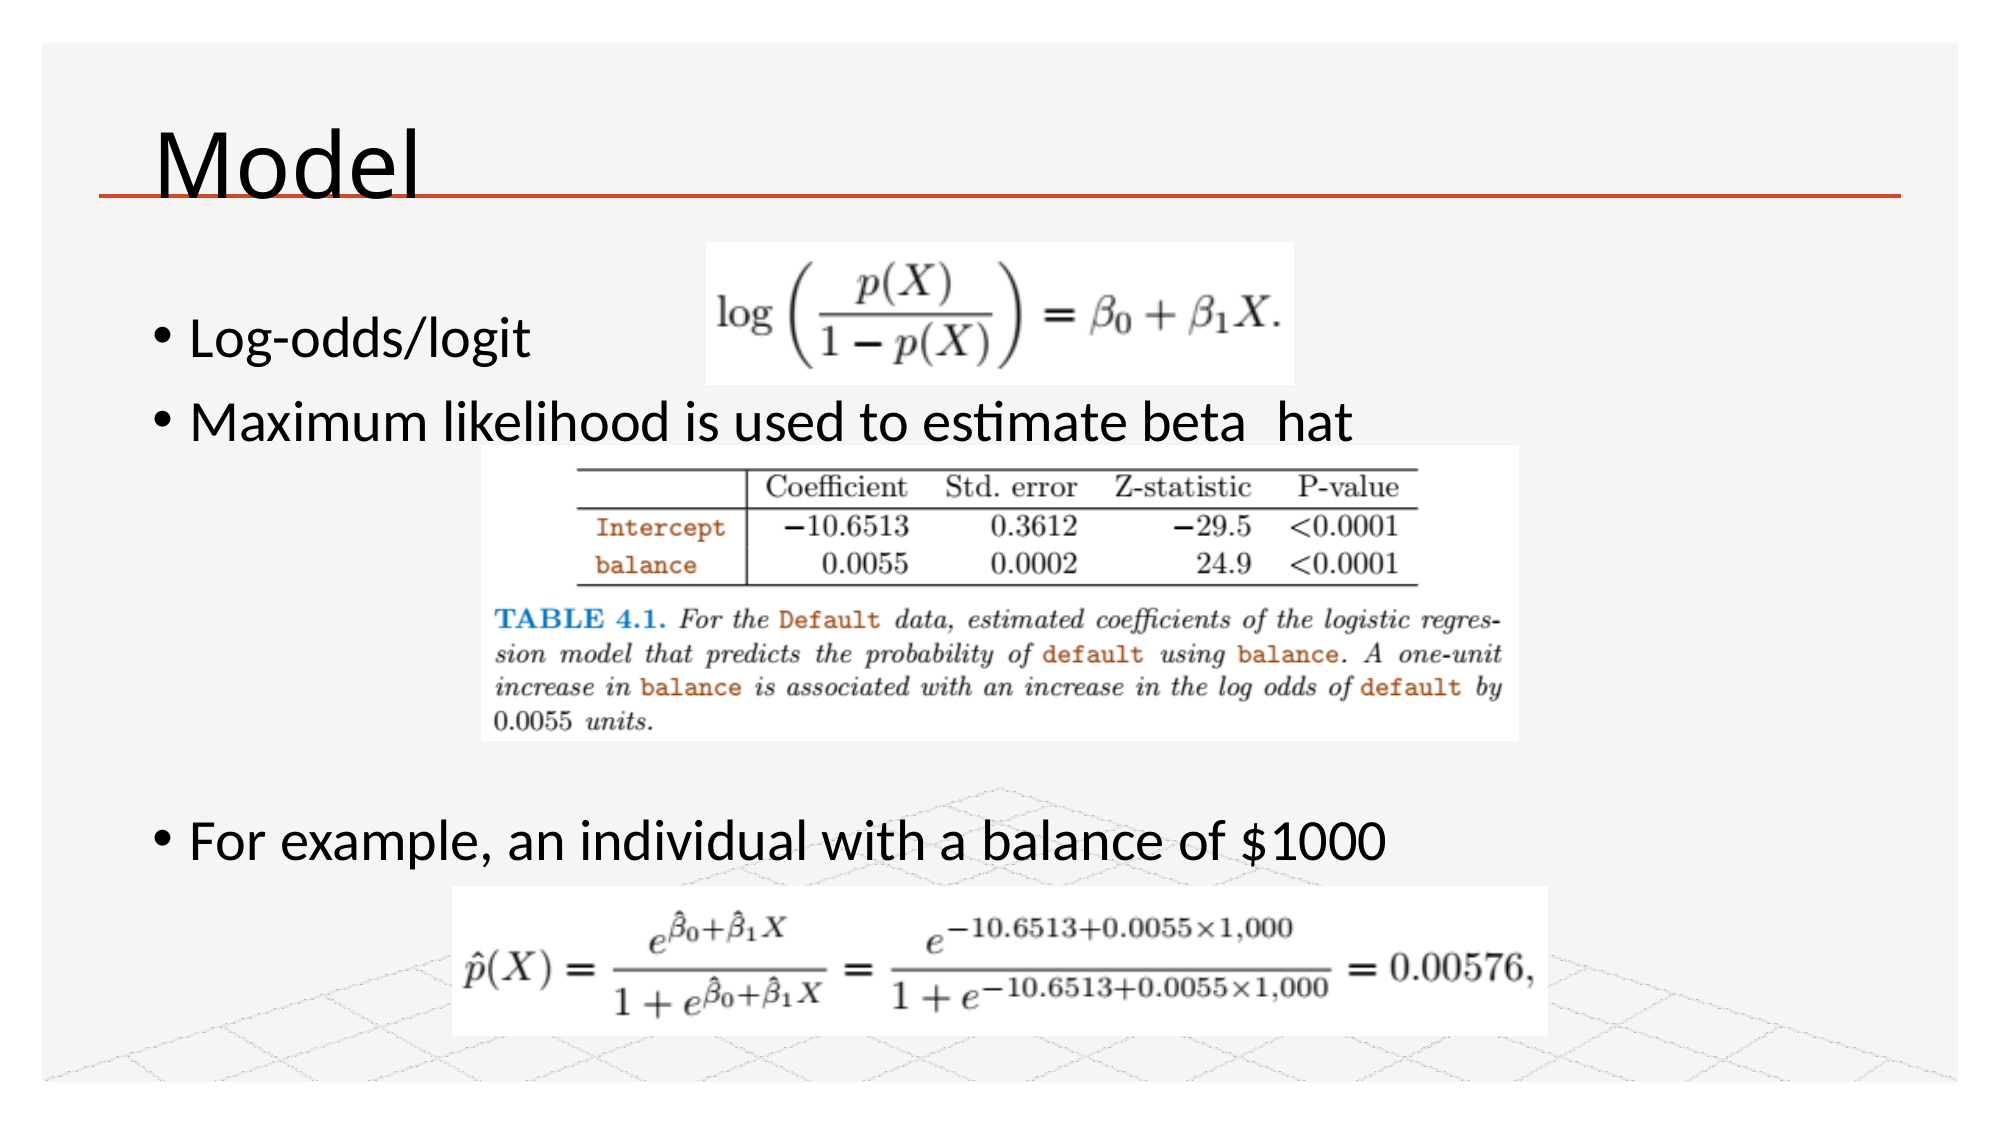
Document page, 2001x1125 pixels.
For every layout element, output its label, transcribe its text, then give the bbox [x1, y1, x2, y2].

list Log-odds/logit Maximum likelihood is used to estimate beta_hat For example, an individual with a balance of $1000 [137, 299, 1863, 1014]
picture [706, 242, 1294, 385]
picture [44, 787, 1956, 1081]
title Model [137, 59, 1863, 278]
picture [481, 445, 1519, 741]
